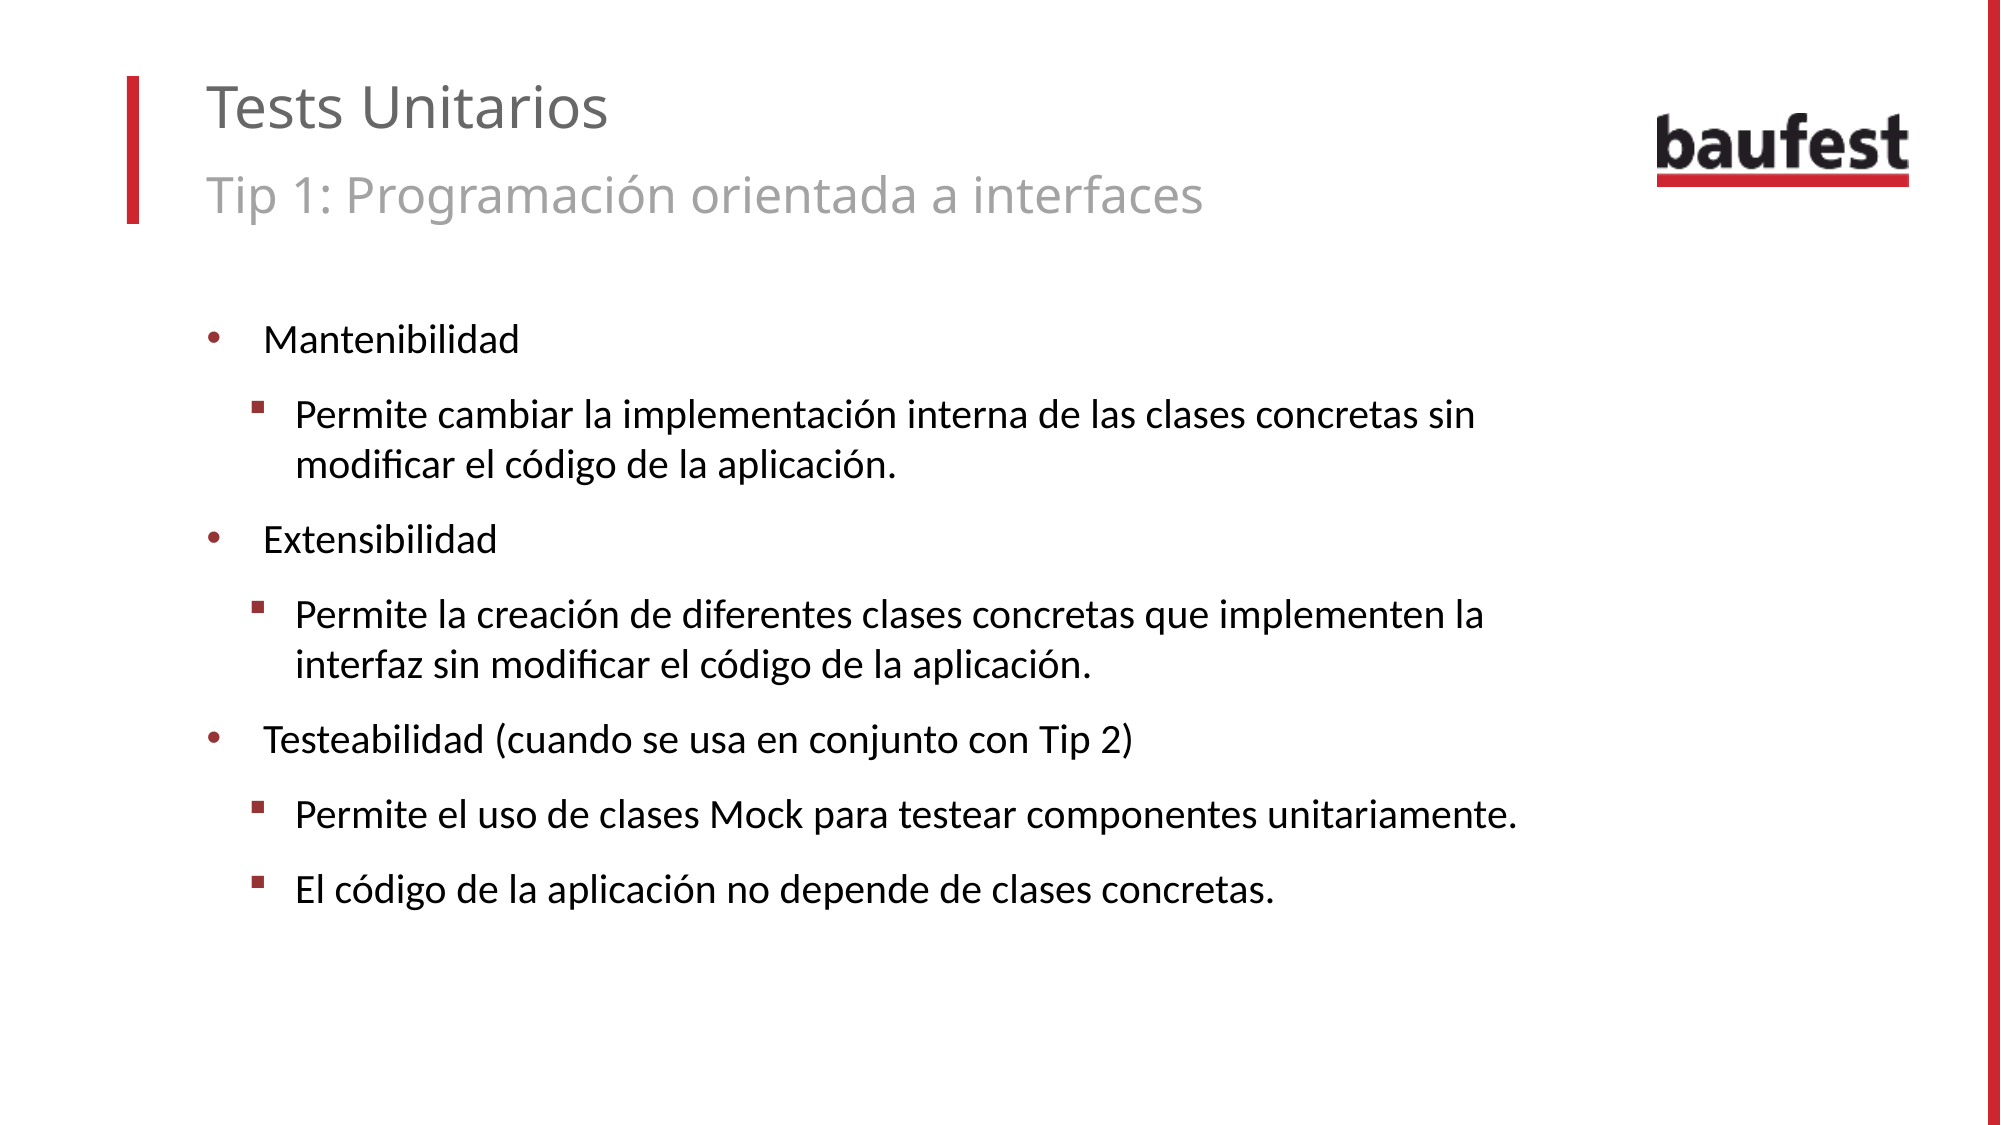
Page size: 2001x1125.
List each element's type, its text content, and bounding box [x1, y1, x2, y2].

title Tests Unitarios [191, 55, 1585, 156]
picture [1657, 113, 1909, 187]
list Mantenibilidad Permite cambiar la implementación interna de las clases concretas sin modificar el código de la aplicación. Extensibilidad Permite la creación de diferentes clases concretas que implementen la interfaz sin modificar el código de la aplicación. Testeabilidad (cuando se usa en conjunto con Tip 2) Permite el uso de clases Mock para testear componentes unitariamente. El código de la aplicación no depende de clases concretas. [191, 304, 1585, 979]
list Tip 1: Programación orientada a interfaces [191, 156, 1585, 249]
